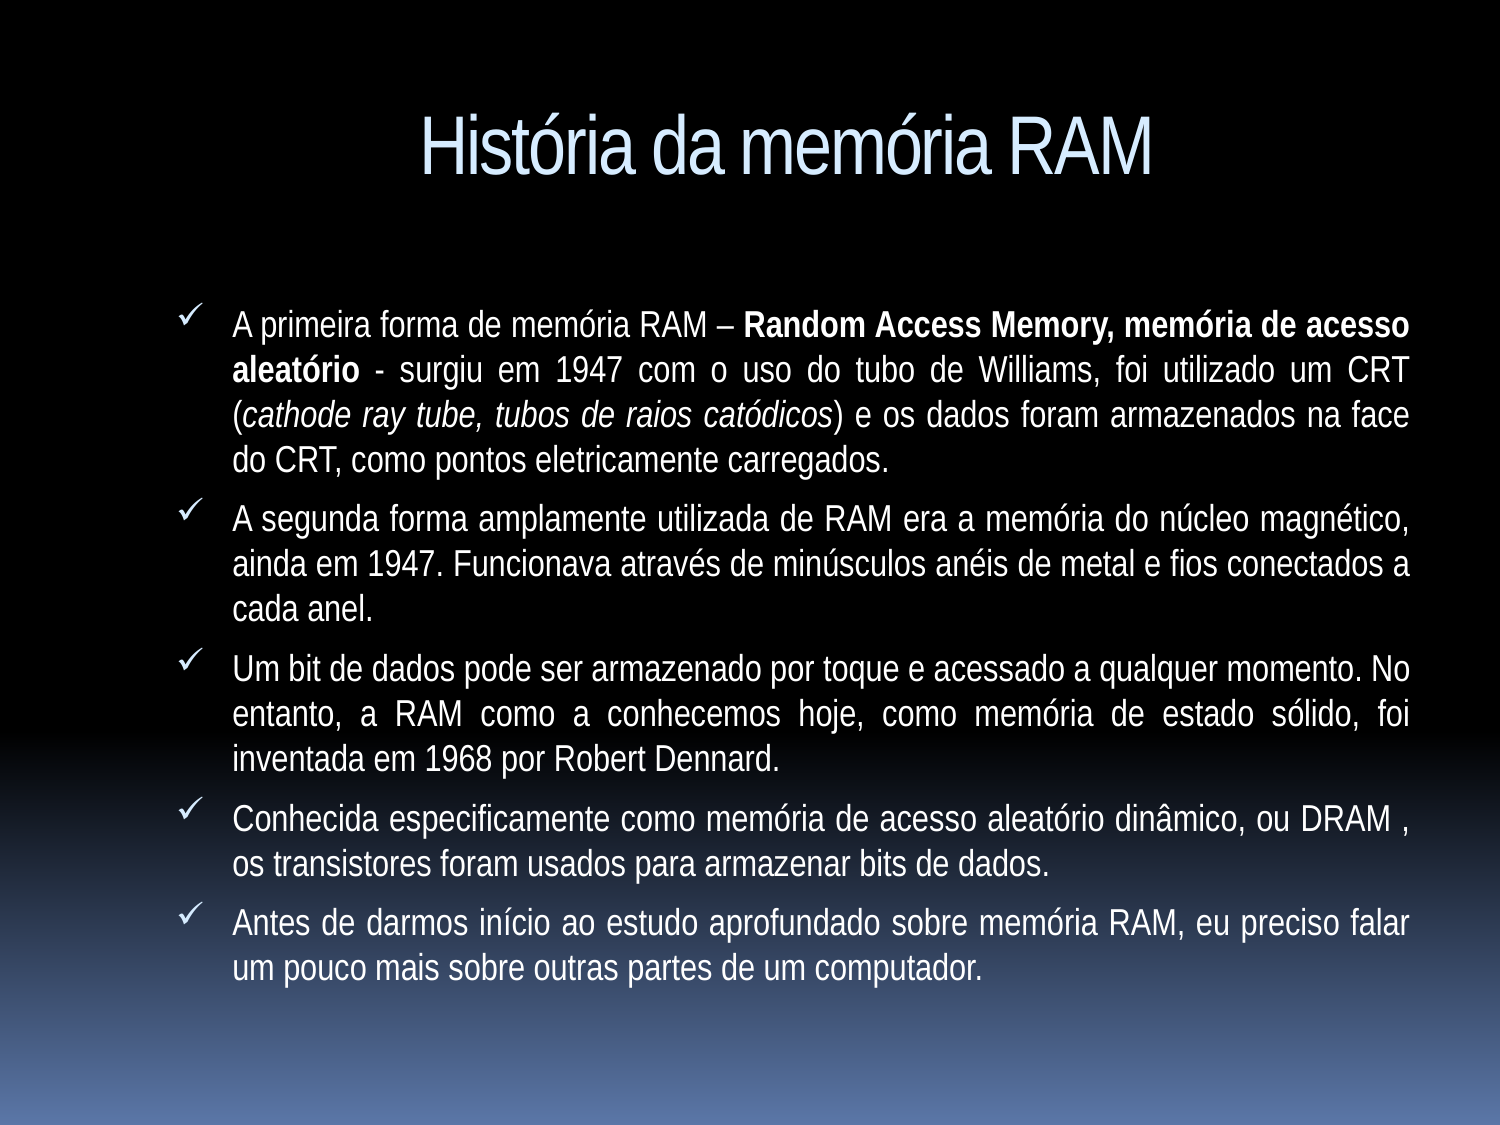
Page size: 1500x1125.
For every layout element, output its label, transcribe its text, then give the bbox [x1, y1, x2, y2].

text_box A primeira forma de memória RAM – Random Access Memory, memória de acesso aleatório - surgiu em 1947 com o uso do tubo de Williams, foi utilizado um CRT (cathode ray tube, tubos de raios catódicos) e os dados foram armazenados na face do CRT, como pontos eletricamente carregados. A segunda forma amplamente utilizada de RAM era a memória do núcleo magnético, ainda em 1947. Funcionava através de minúsculos anéis de metal e fios conectados a cada anel. Um bit de dados pode ser armazenado por toque e acessado a qualquer momento. No entanto, a RAM como a conhecemos hoje, como memória de estado sólido, foi inventada em 1968 por Robert Dennard. Conhecida especificamente como memória de acesso aleatório dinâmico, ou DRAM , os transistores foram usados para armazenar bits de dados. Antes de darmos início ao estudo aprofundado sobre memória RAM, eu preciso falar um pouco mais sobre outras partes de um computador. [149, 292, 1425, 1043]
text_box História da memória RAM [149, 83, 1425, 234]
